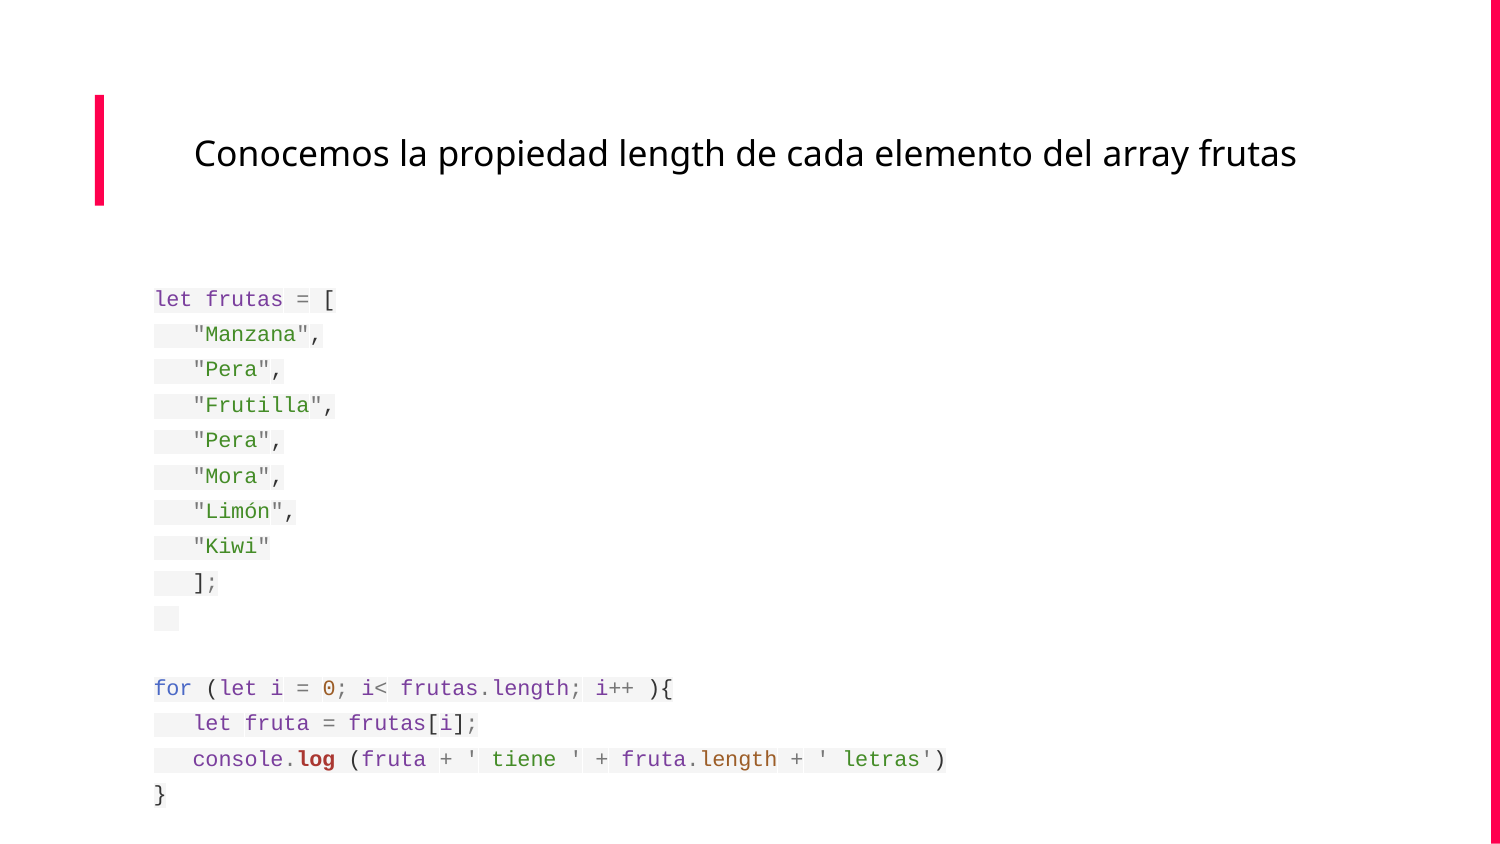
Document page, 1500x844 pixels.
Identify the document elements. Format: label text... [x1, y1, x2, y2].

title Conocemos la propiedad length de cada elemento del array frutas [178, 73, 1330, 227]
list let frutas = [ "Manzana", "Pera", "Frutilla", "Pera", "Mora", "Limón", "Kiwi" ]; for (let i = 0; i< frutas.length; i++ ){ let fruta = frutas[i]; console.log (fruta + ' tiene ' + fruta.length + ' letras') } [138, 260, 1119, 777]
